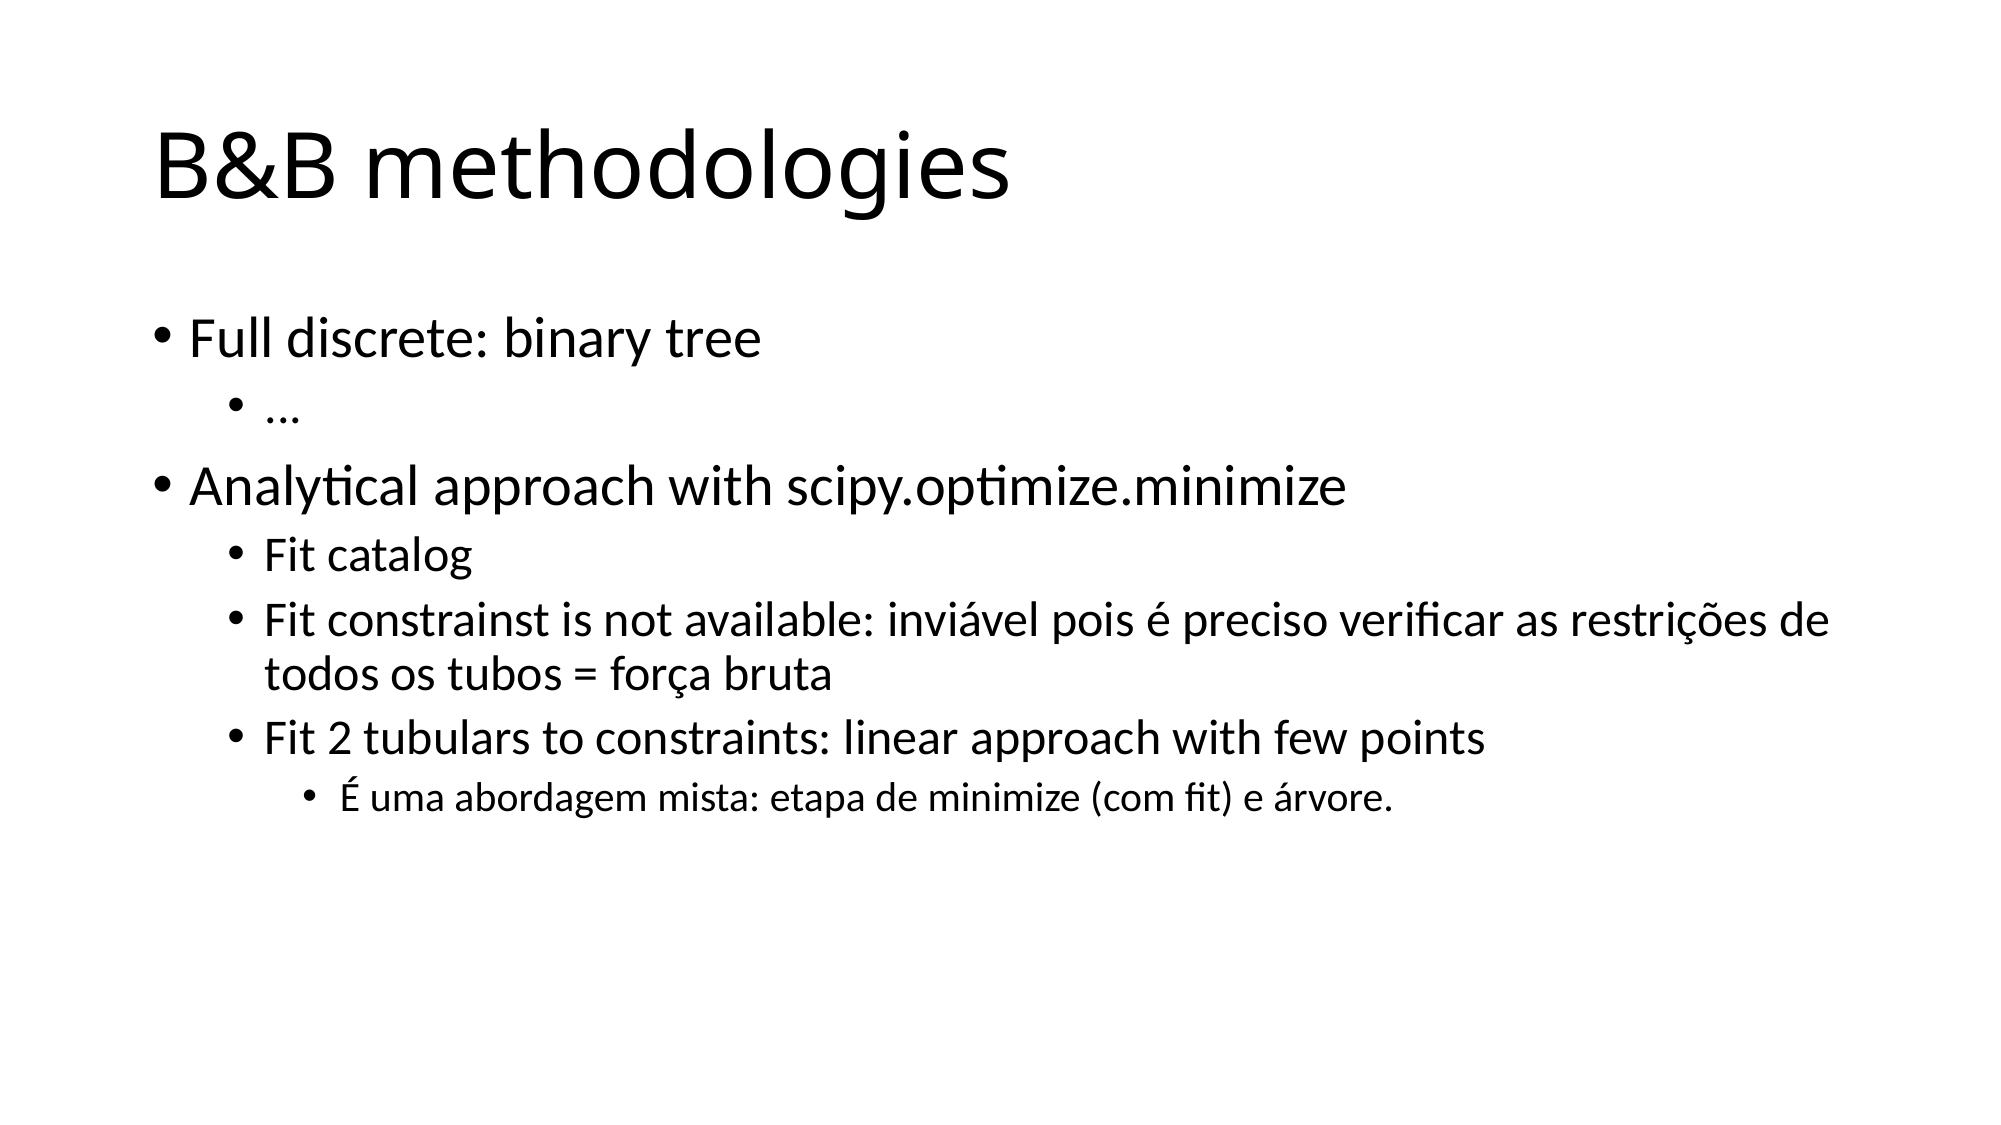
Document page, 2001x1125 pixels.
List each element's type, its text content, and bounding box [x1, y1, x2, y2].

title B&B methodologies [137, 59, 1863, 278]
list Full discrete: binary tree ... Analytical approach with scipy.optimize.minimize Fit catalog Fit constrainst is not available: inviável pois é preciso verificar as restrições de todos os tubos = força bruta Fit 2 tubulars to constraints: linear approach with few points É uma abordagem mista: etapa de minimize (com fit) e árvore. [137, 299, 1863, 1014]
